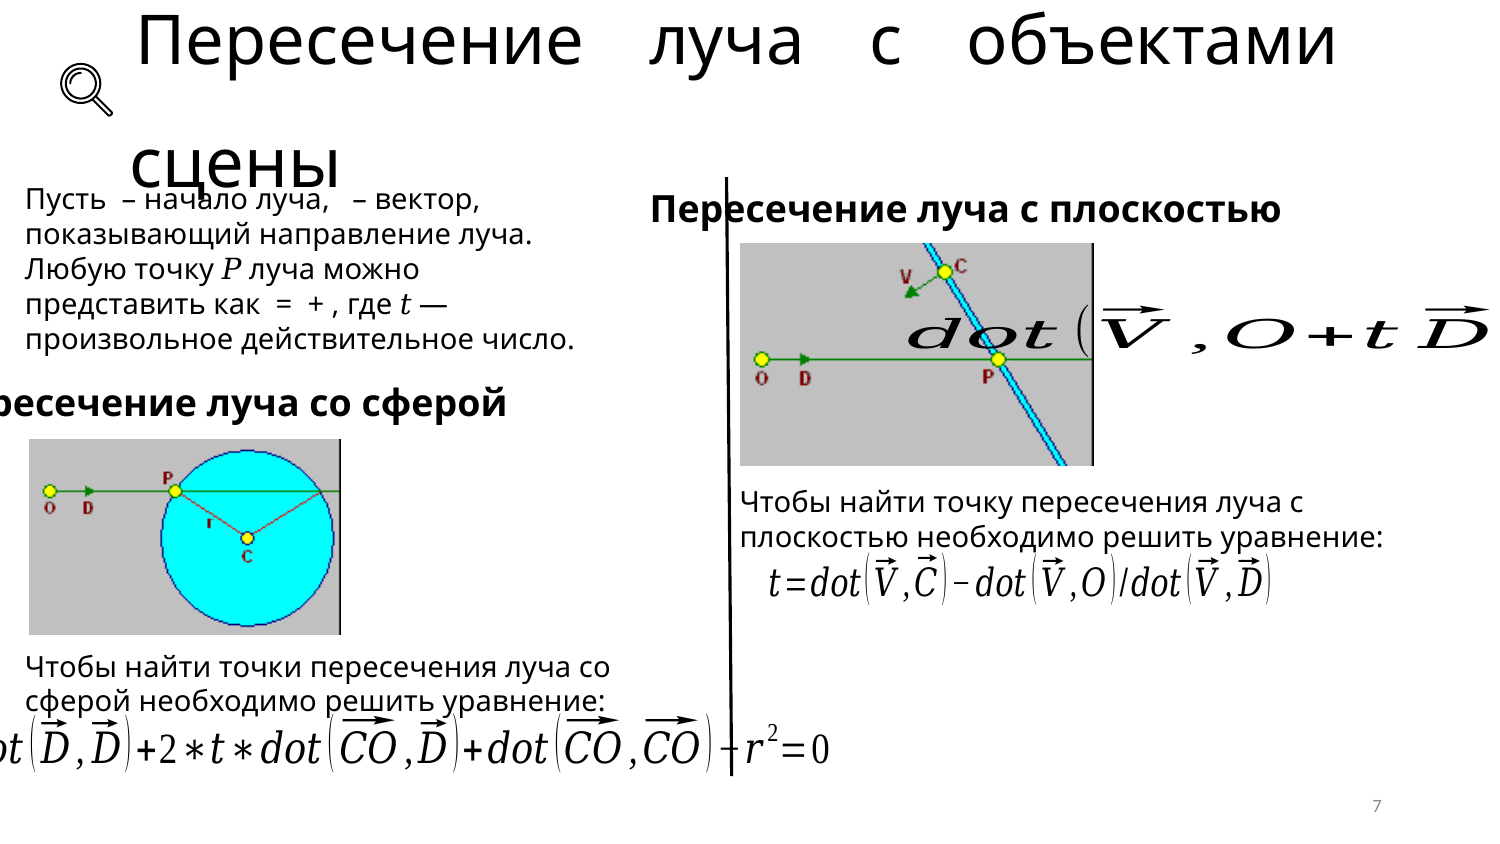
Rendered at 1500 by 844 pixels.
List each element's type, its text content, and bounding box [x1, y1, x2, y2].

text_box Чтобы найти точки пересечения луча со сферой необходимо решить уравнение: [10, 640, 671, 726]
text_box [726, 177, 732, 777]
text_box Пересечение луча с плоскостью [732, 177, 1297, 237]
title Пересечение луча с объектами сцены [114, 45, 1355, 111]
picture [29, 439, 341, 635]
text_box Пересечение луча со сферой [0, 371, 523, 432]
slide_number 7 [1059, 782, 1397, 827]
text_box Пересечение луча с плоскостью [634, 177, 725, 237]
text_box Чтобы найти точку пересечения луча с плоскостью необходимо решить уравнение: [732, 475, 1475, 561]
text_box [61, 63, 112, 116]
picture [740, 243, 1094, 466]
